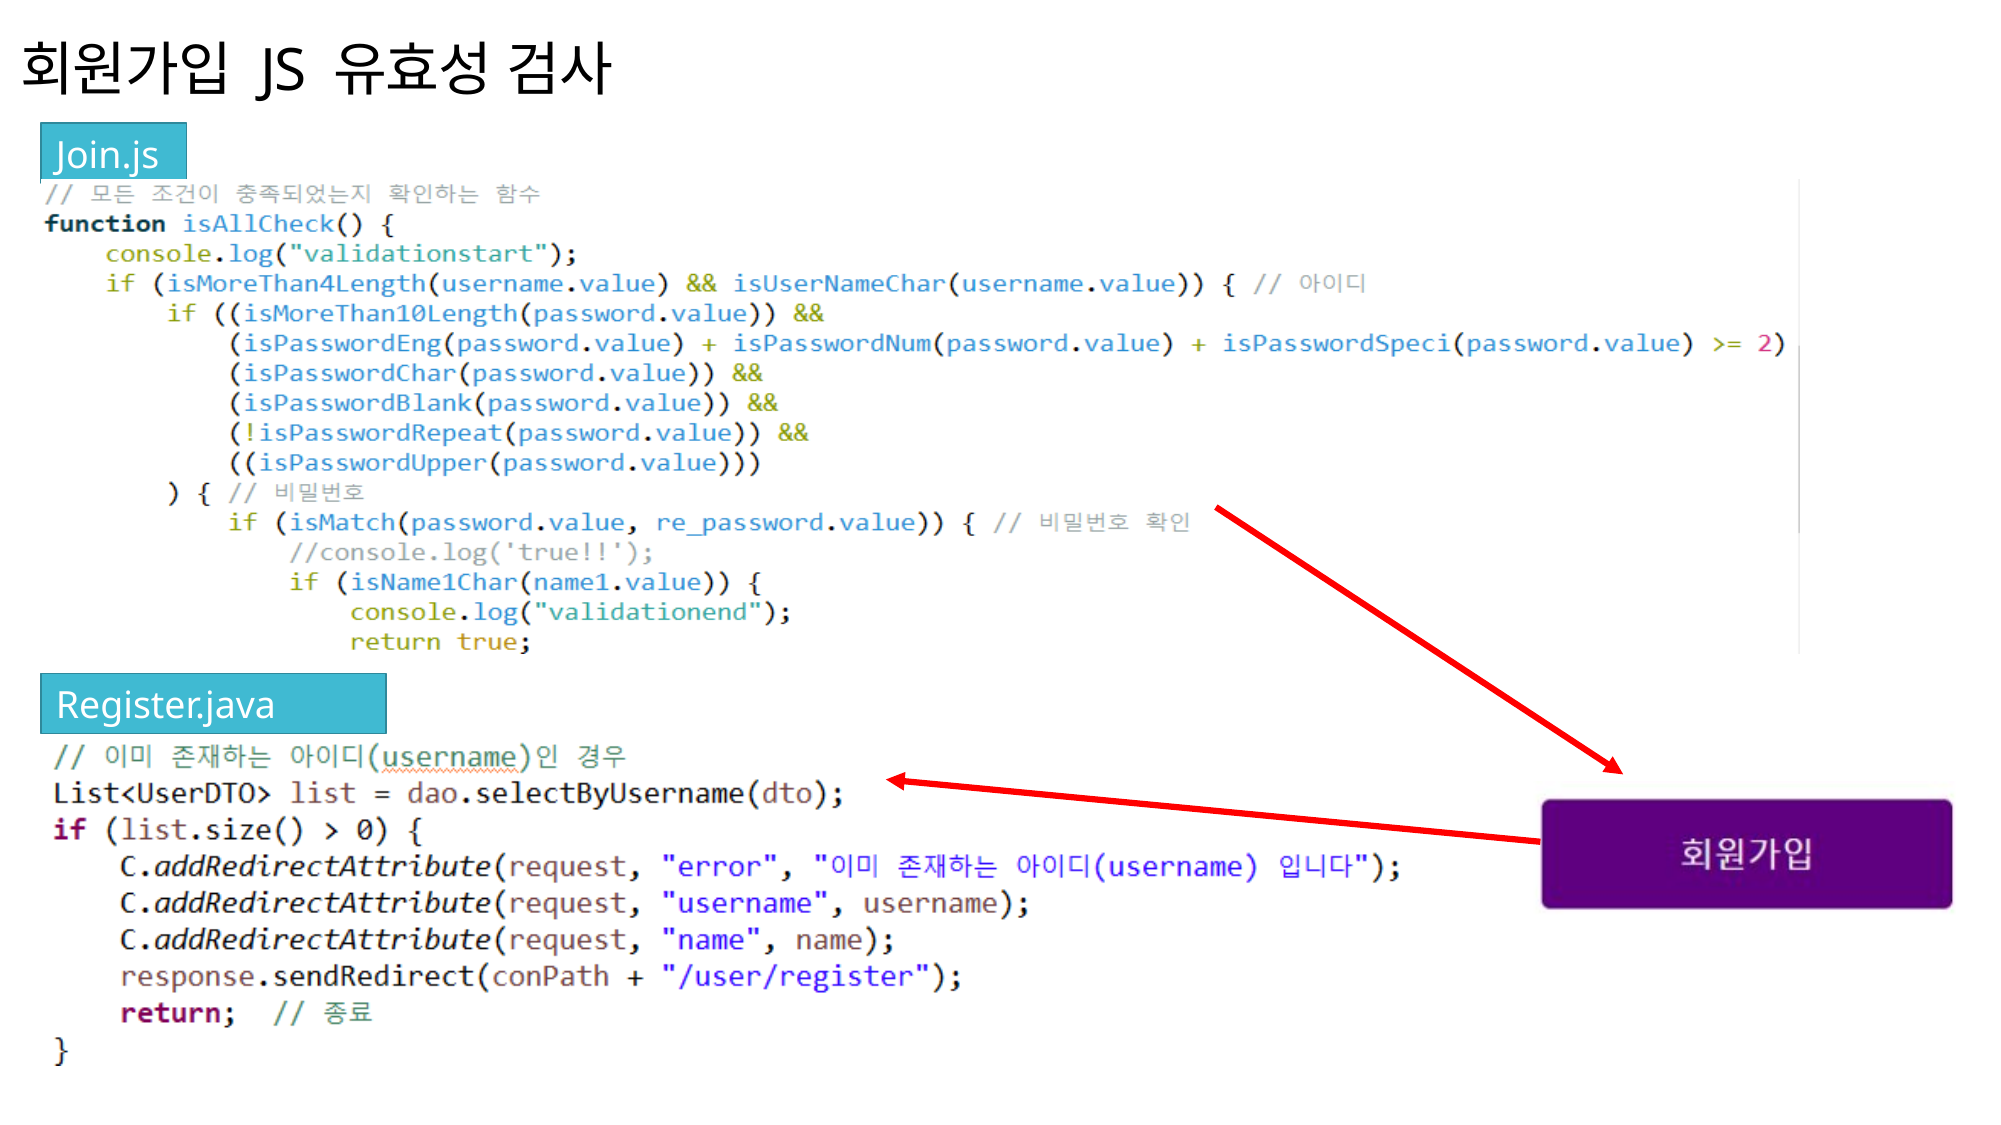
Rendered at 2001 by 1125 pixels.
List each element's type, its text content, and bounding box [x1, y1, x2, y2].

text_box Register.java [40, 673, 387, 734]
picture [40, 179, 1800, 654]
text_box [885, 779, 1541, 843]
picture [1510, 780, 2000, 933]
text_box Join.js [40, 122, 187, 179]
picture [40, 734, 1409, 1066]
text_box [1215, 506, 1624, 775]
text_box 회원가입 JS 유효성 검사 [5, 32, 1229, 111]
